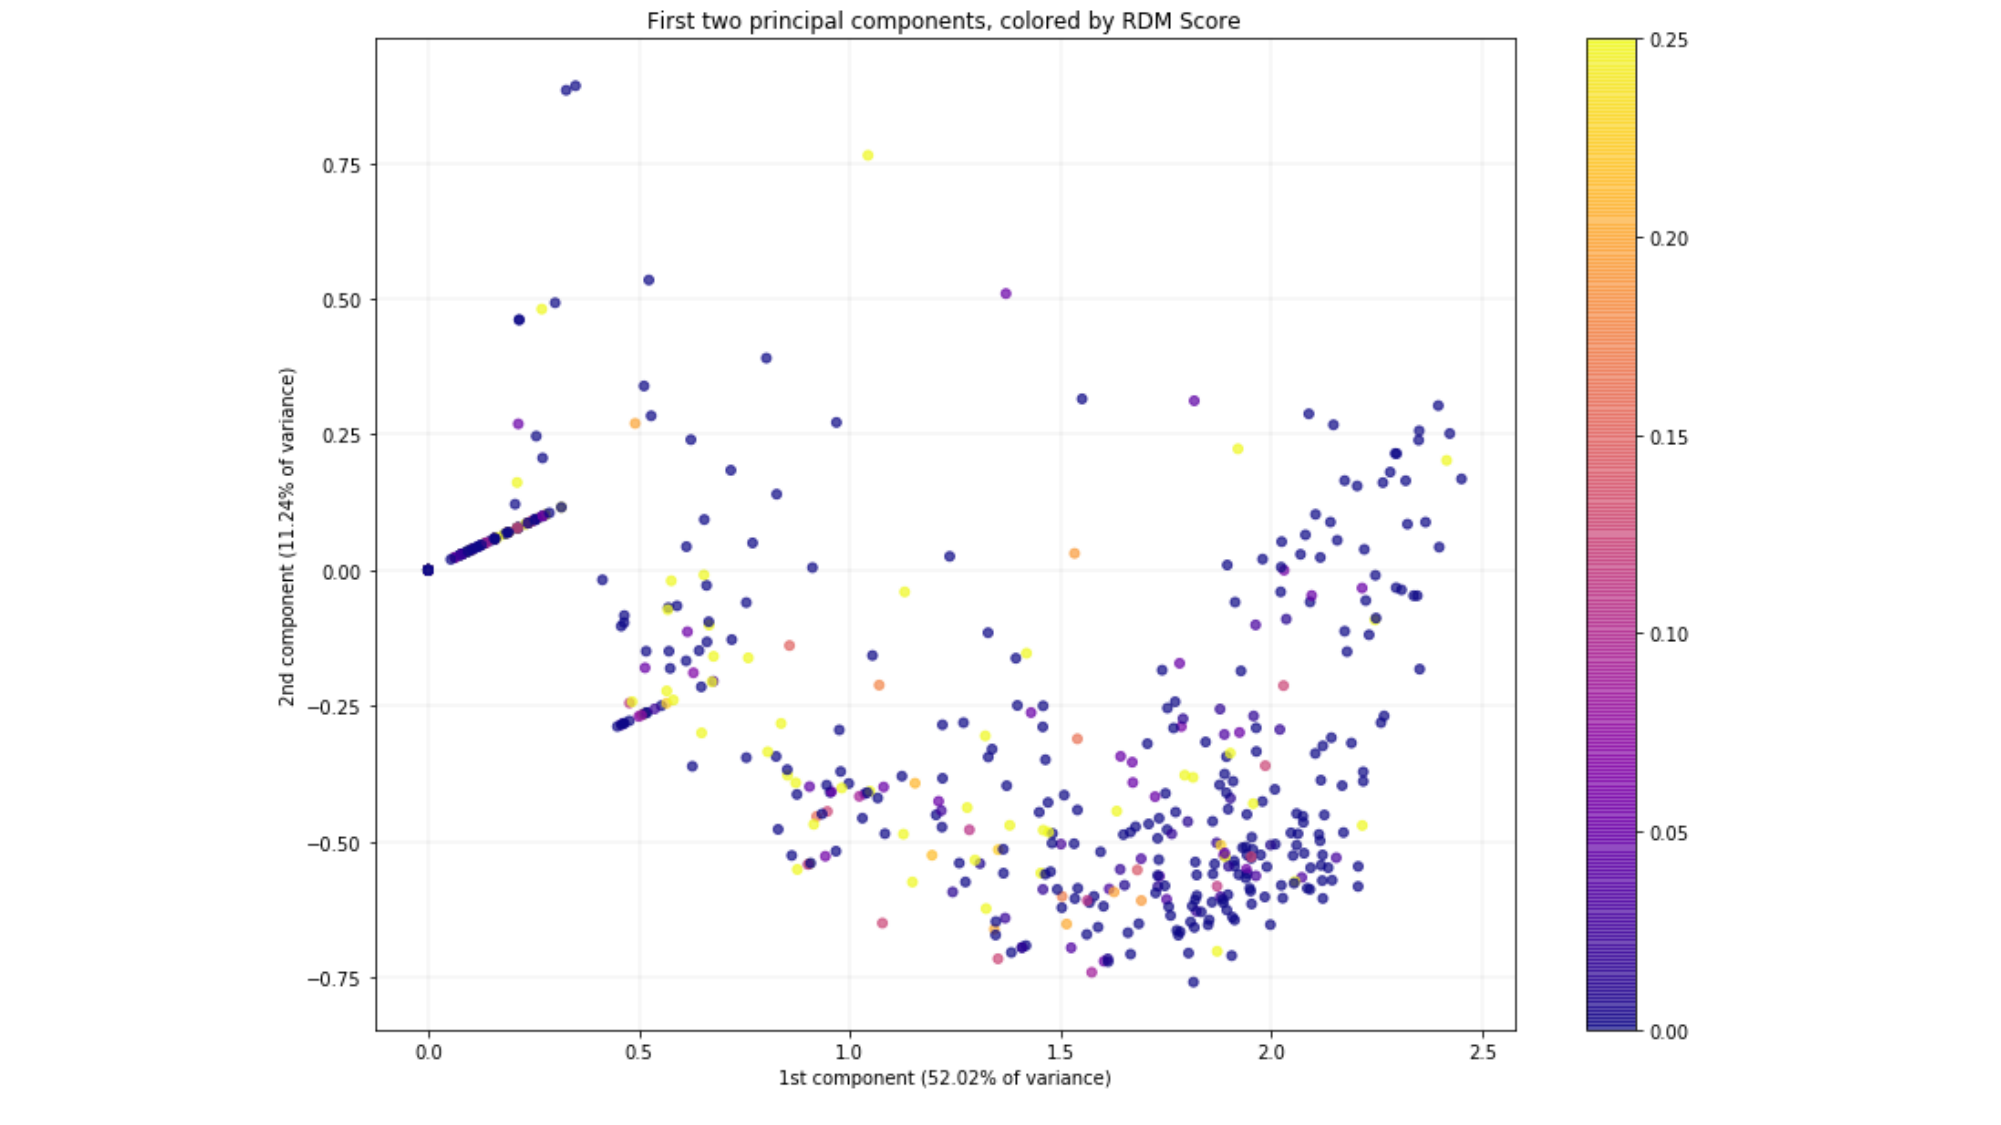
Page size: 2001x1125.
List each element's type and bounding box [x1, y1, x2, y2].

picture [270, 0, 1707, 1108]
